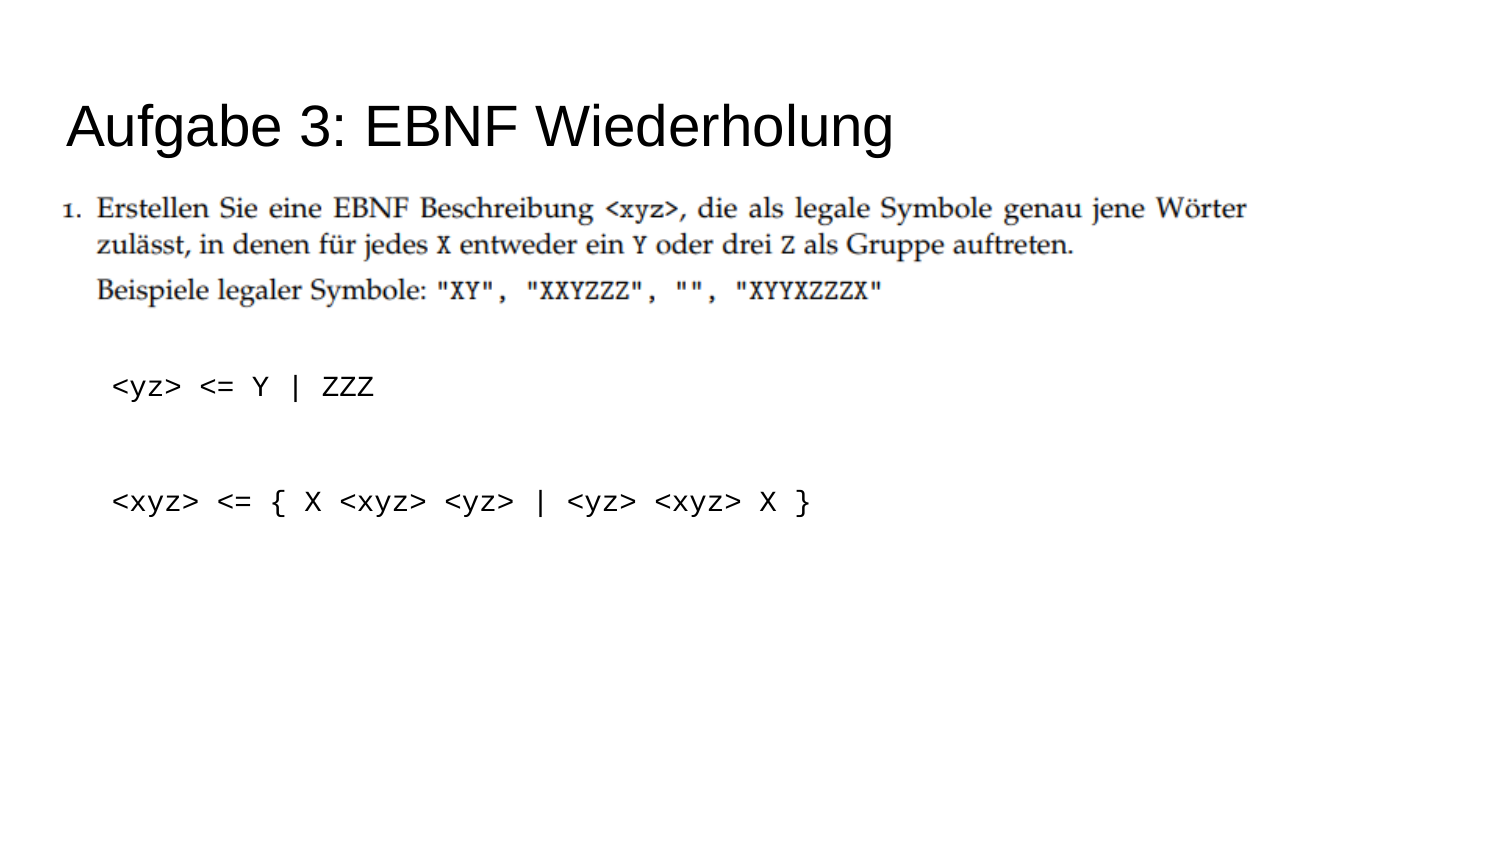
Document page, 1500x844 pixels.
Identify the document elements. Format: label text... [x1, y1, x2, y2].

title Aufgabe 3: EBNF Wiederholung [51, 72, 1449, 167]
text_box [96, 351, 1085, 548]
picture [50, 183, 1269, 312]
